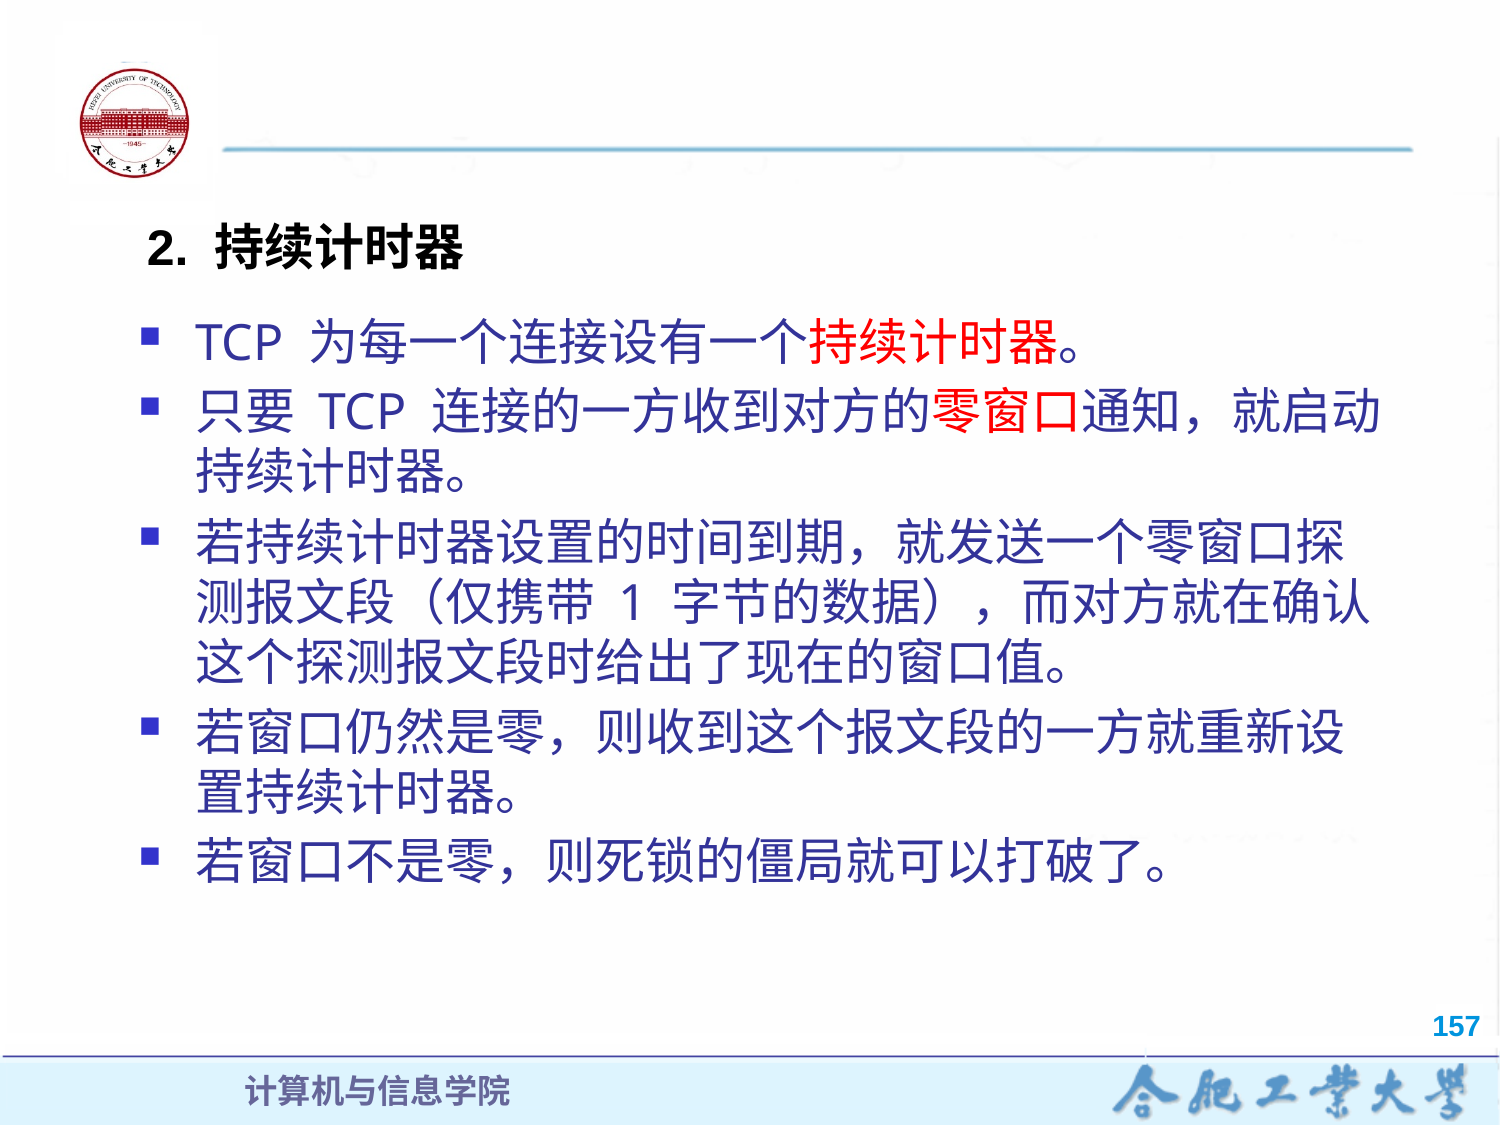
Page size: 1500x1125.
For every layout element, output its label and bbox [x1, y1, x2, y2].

picture [0, 0, 1500, 1125]
text_box [132, 208, 480, 283]
text_box [123, 302, 1399, 941]
